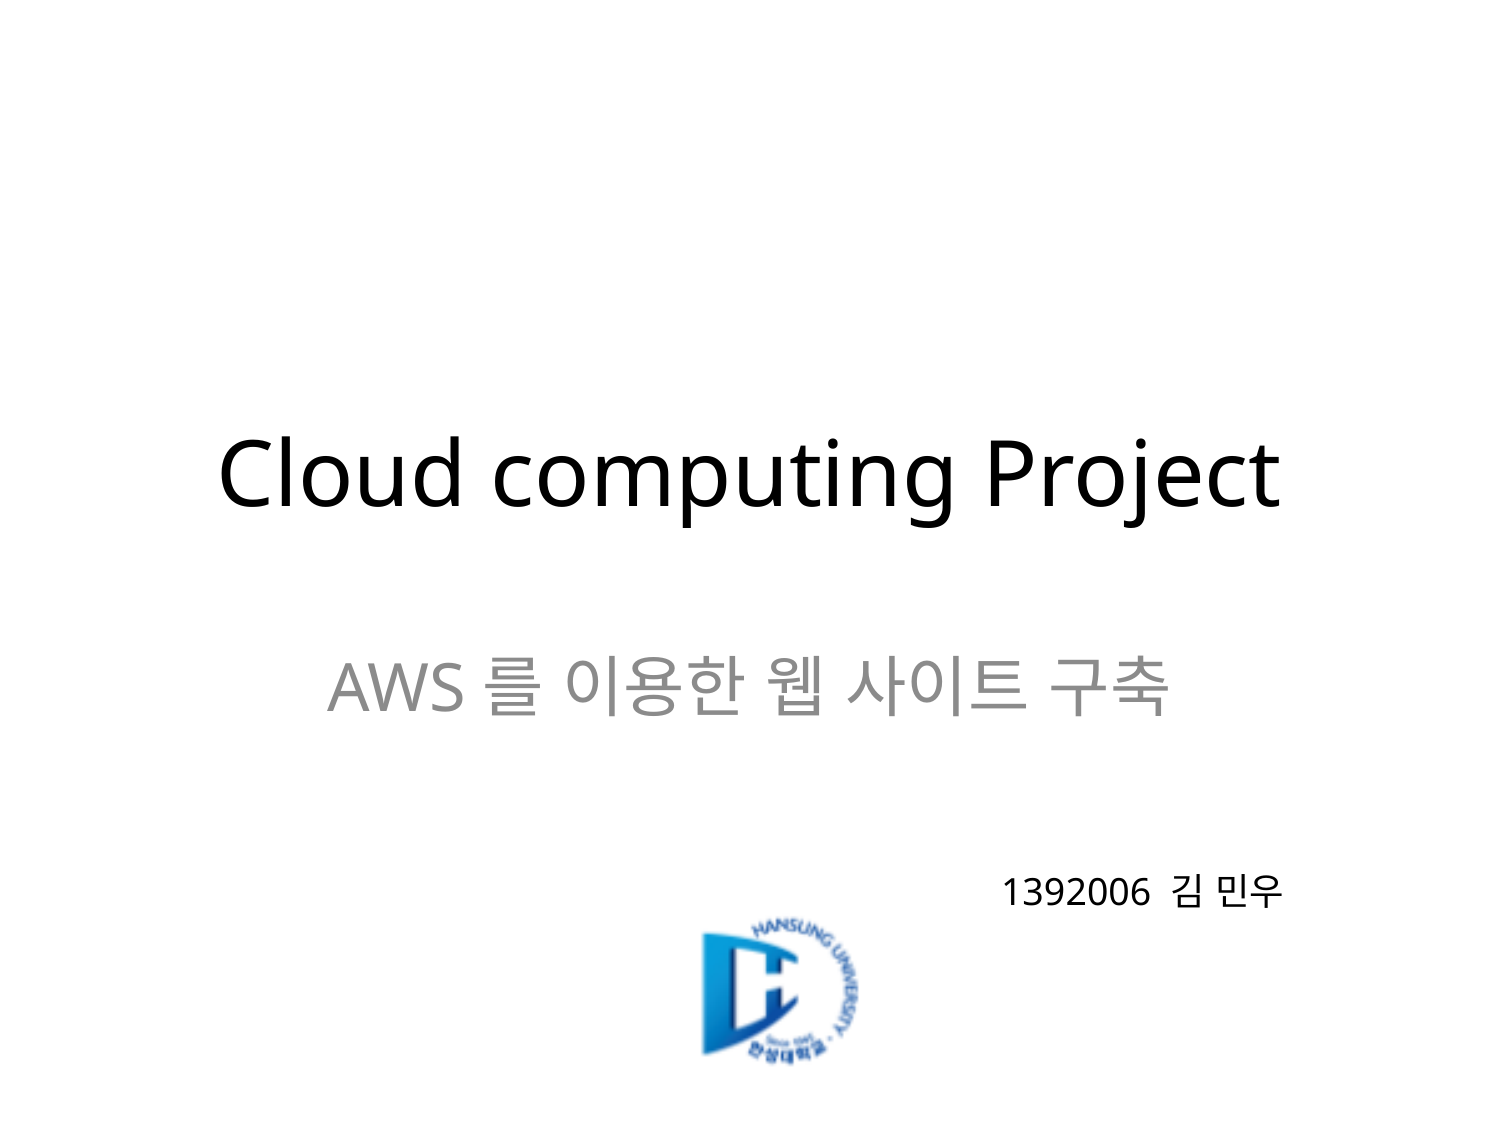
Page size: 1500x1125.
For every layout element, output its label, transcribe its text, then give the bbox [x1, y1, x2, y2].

subtitle AWS를 이용한 웹 사이트 구축 [225, 637, 1275, 925]
picture [655, 890, 901, 1089]
title Cloud computing Project [112, 349, 1388, 591]
text_box 1392006 김 민우 [986, 860, 1400, 921]
